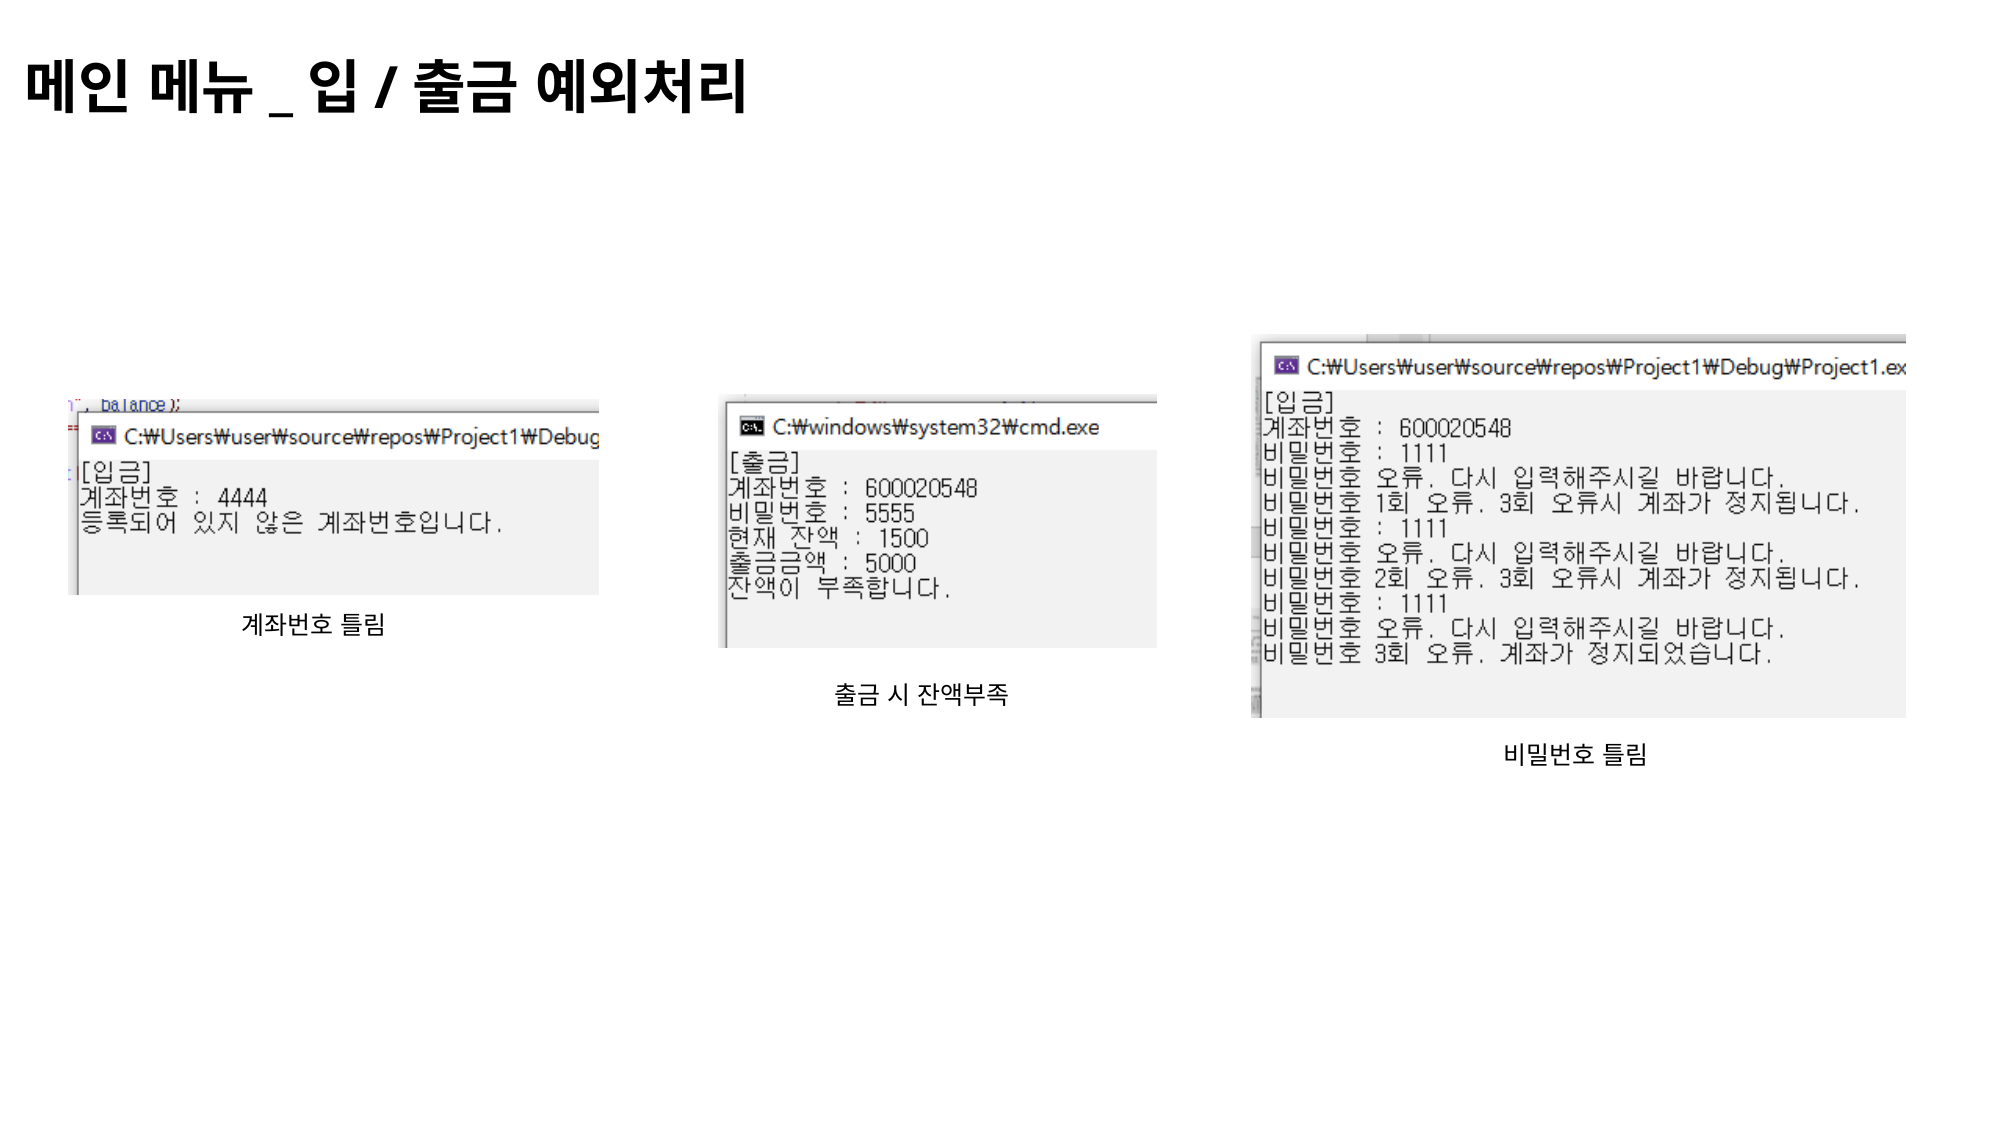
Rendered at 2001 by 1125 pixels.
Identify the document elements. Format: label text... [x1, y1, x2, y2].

picture [1251, 334, 1906, 718]
text_box 비밀번호 틀림 [1488, 731, 1858, 777]
text_box 메인 메뉴_입/출금 예외처리 [9, 0, 829, 180]
picture [68, 399, 599, 595]
text_box 출금 시 잔액부족 [820, 671, 1079, 717]
text_box 계좌번호 틀림 [226, 602, 441, 647]
picture [718, 394, 1157, 648]
